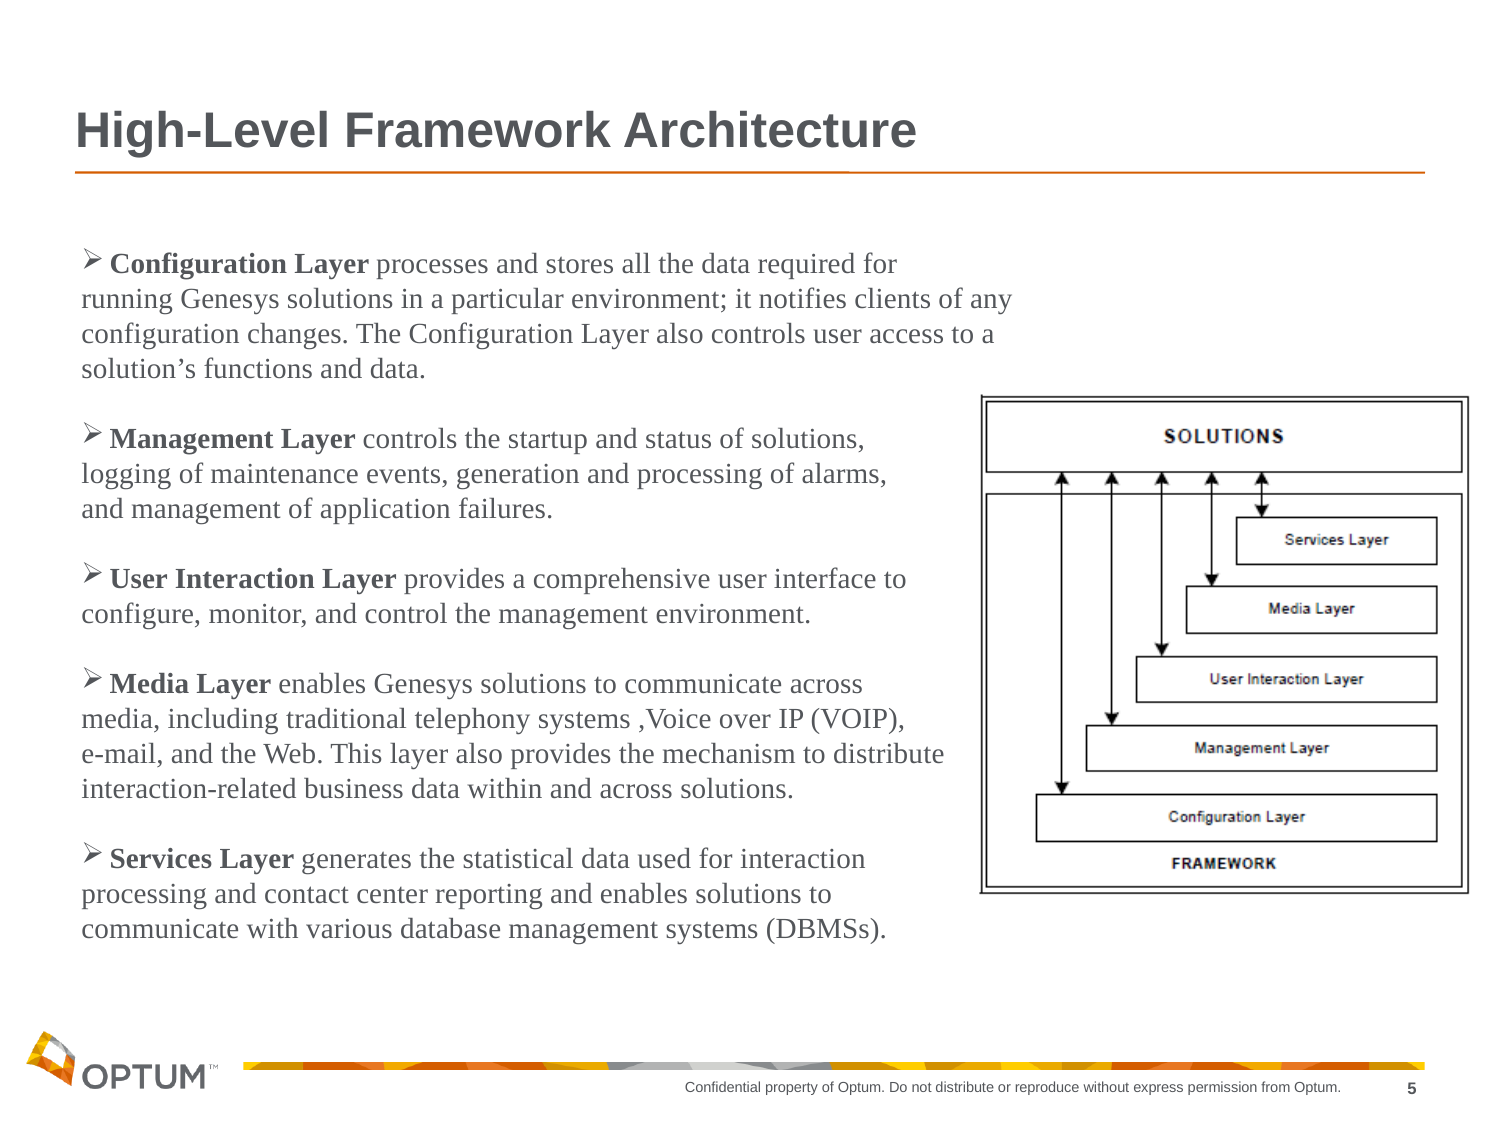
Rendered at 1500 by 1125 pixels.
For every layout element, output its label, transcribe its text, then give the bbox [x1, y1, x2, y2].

text_box Configuration Layer processes and stores all the data required for running Genesys solutions in a particular environment; it notifies clients of any configuration changes. The Configuration Layer also controls user access to a solution’s functions and data. Management Layer controls the startup and status of solutions, logging of maintenance events, generation and processing of alarms, and management of application failures. User Interaction Layer provides a comprehensive user interface to configure, monitor, and control the management environment. Media Layer enables Genesys solutions to communicate across media, including traditional telephony systems ,Voice over IP (VOIP), e-mail, and the Web. This layer also provides the mechanism to distribute interaction-related business data within and across solutions. Services Layer generates the statistical data used for interaction processing and contact center reporting and enables solutions to communicate with various database management systems (DBMSs). [66, 237, 1117, 952]
picture [24, 1029, 220, 1091]
picture [974, 386, 1478, 903]
title High-Level Framework Architecture [75, 31, 1425, 158]
picture [243, 1062, 1425, 1070]
